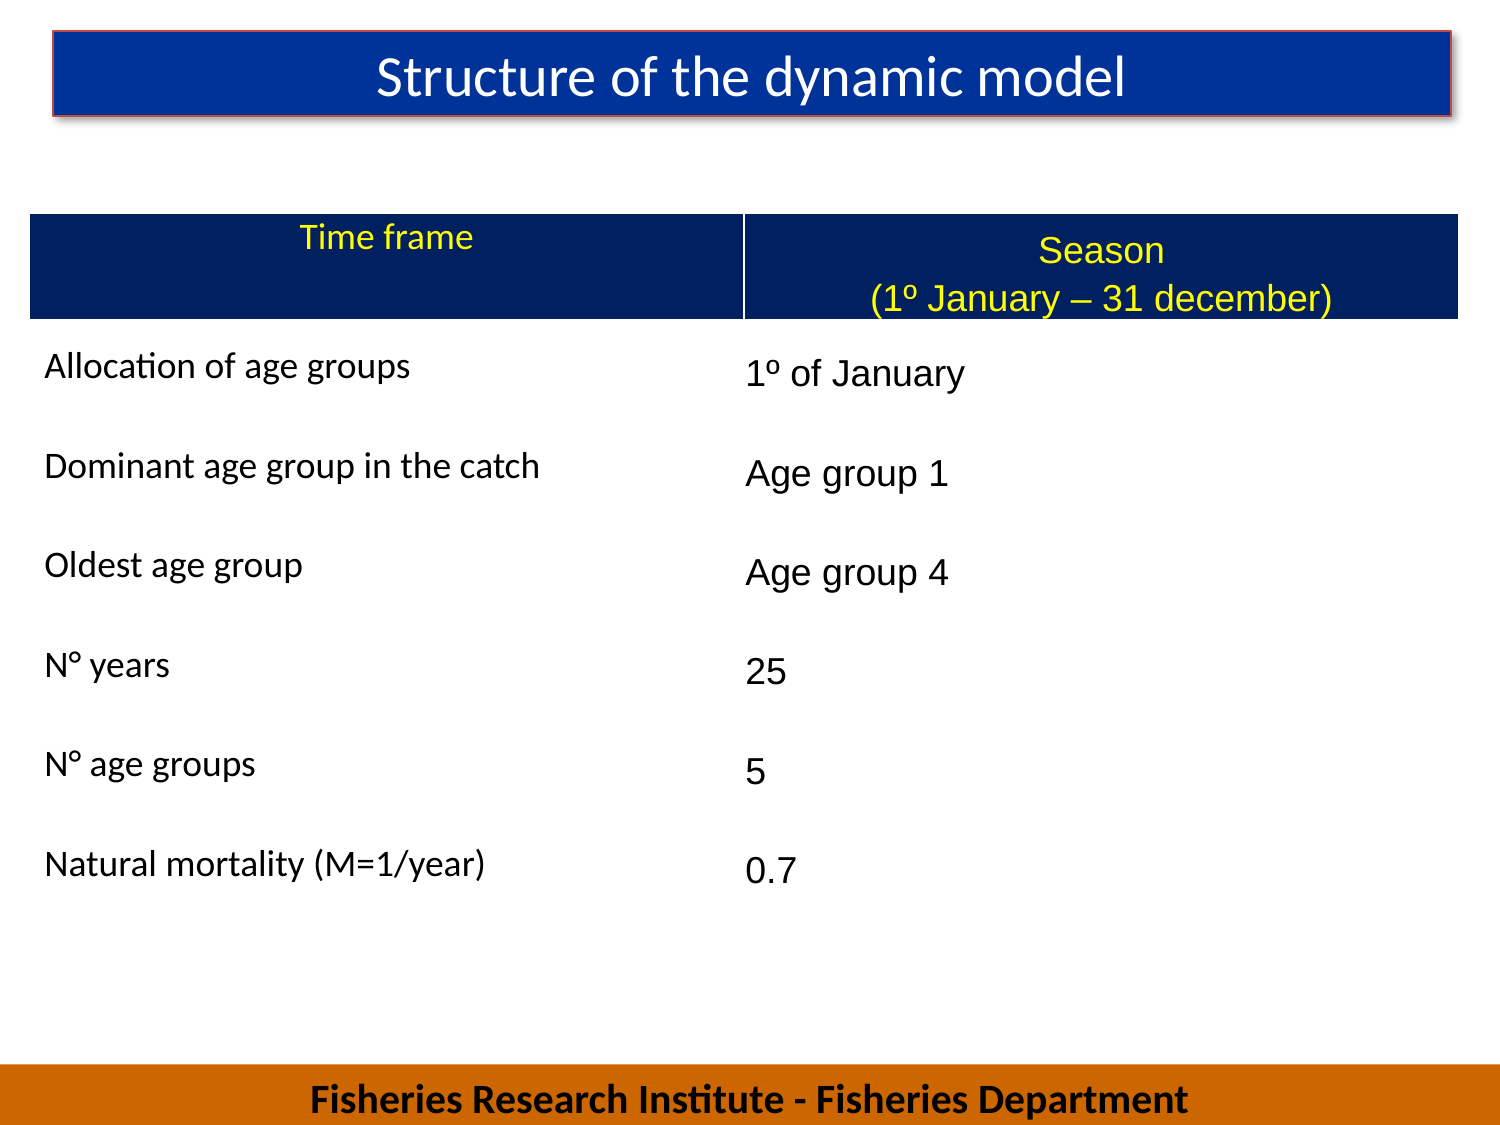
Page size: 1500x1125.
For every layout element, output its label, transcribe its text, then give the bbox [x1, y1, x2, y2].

table_header Season (1º January – 31 december) [745, 214, 1458, 319]
table_header Time frame [30, 214, 743, 319]
table_cell N° years [30, 619, 743, 717]
table_cell Allocation of age groups [30, 321, 743, 418]
table_cell 0.7 [745, 818, 1458, 916]
table_cell 25 [745, 619, 1458, 717]
table_cell Natural mortality (M=1/year) [30, 818, 743, 916]
table_cell 1º of January [745, 321, 1458, 418]
table_cell Age group 1 [745, 420, 1458, 518]
table_cell Dominant age group in the catch [30, 420, 743, 518]
table_cell 5 [745, 719, 1458, 816]
table_cell Oldest age group [30, 520, 743, 617]
table_cell N° age groups [30, 719, 743, 816]
text_box Fisheries Research Institute - Fisheries Department [0, 1064, 1500, 1125]
text_box Structure of the dynamic model [52, 30, 1452, 117]
table_cell Age group 4 [745, 520, 1458, 617]
